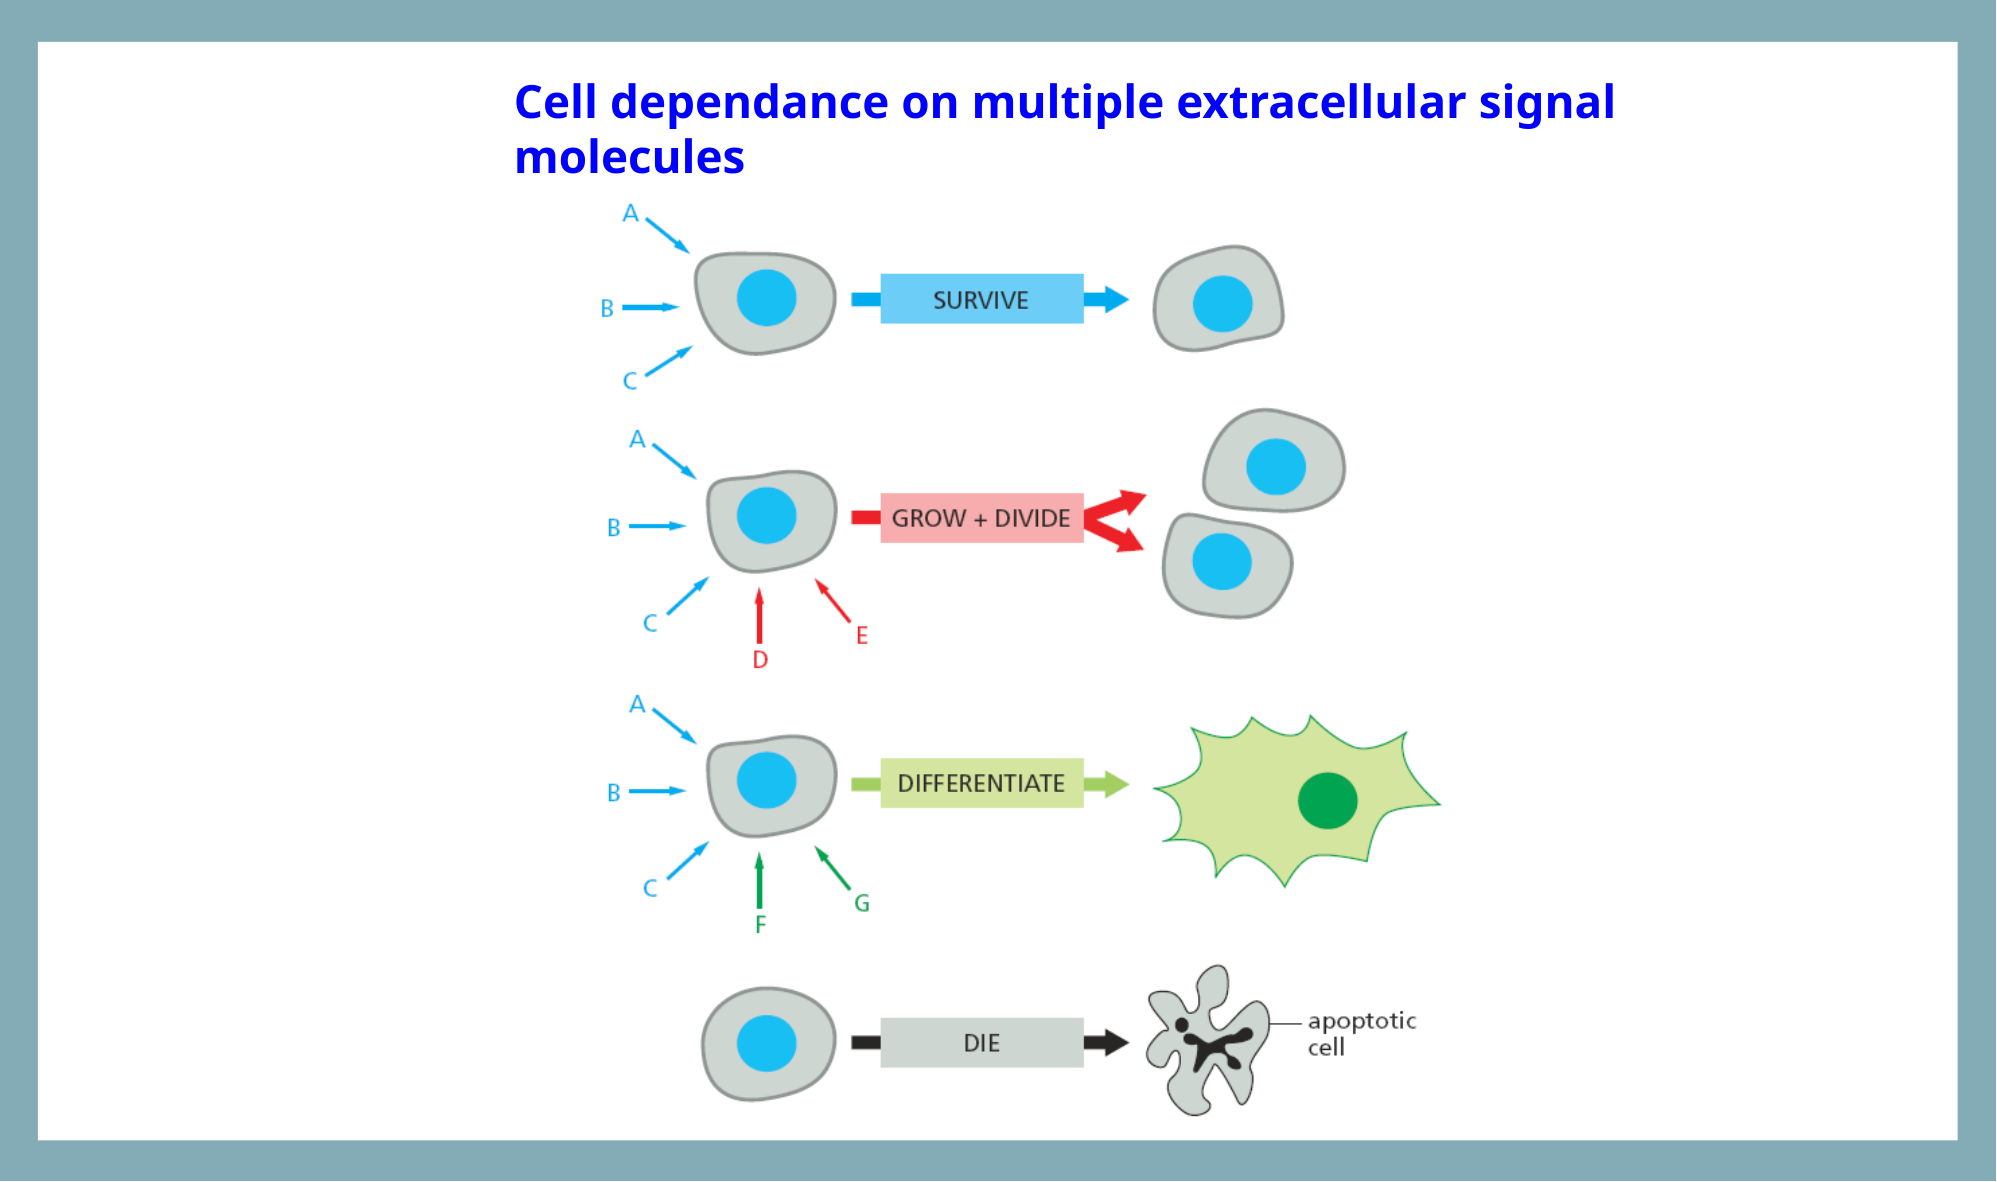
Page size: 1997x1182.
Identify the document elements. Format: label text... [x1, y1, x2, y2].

picture [535, 165, 1503, 1126]
text_box Cell dependance on multiple extracellular signal molecules [499, 65, 1799, 191]
